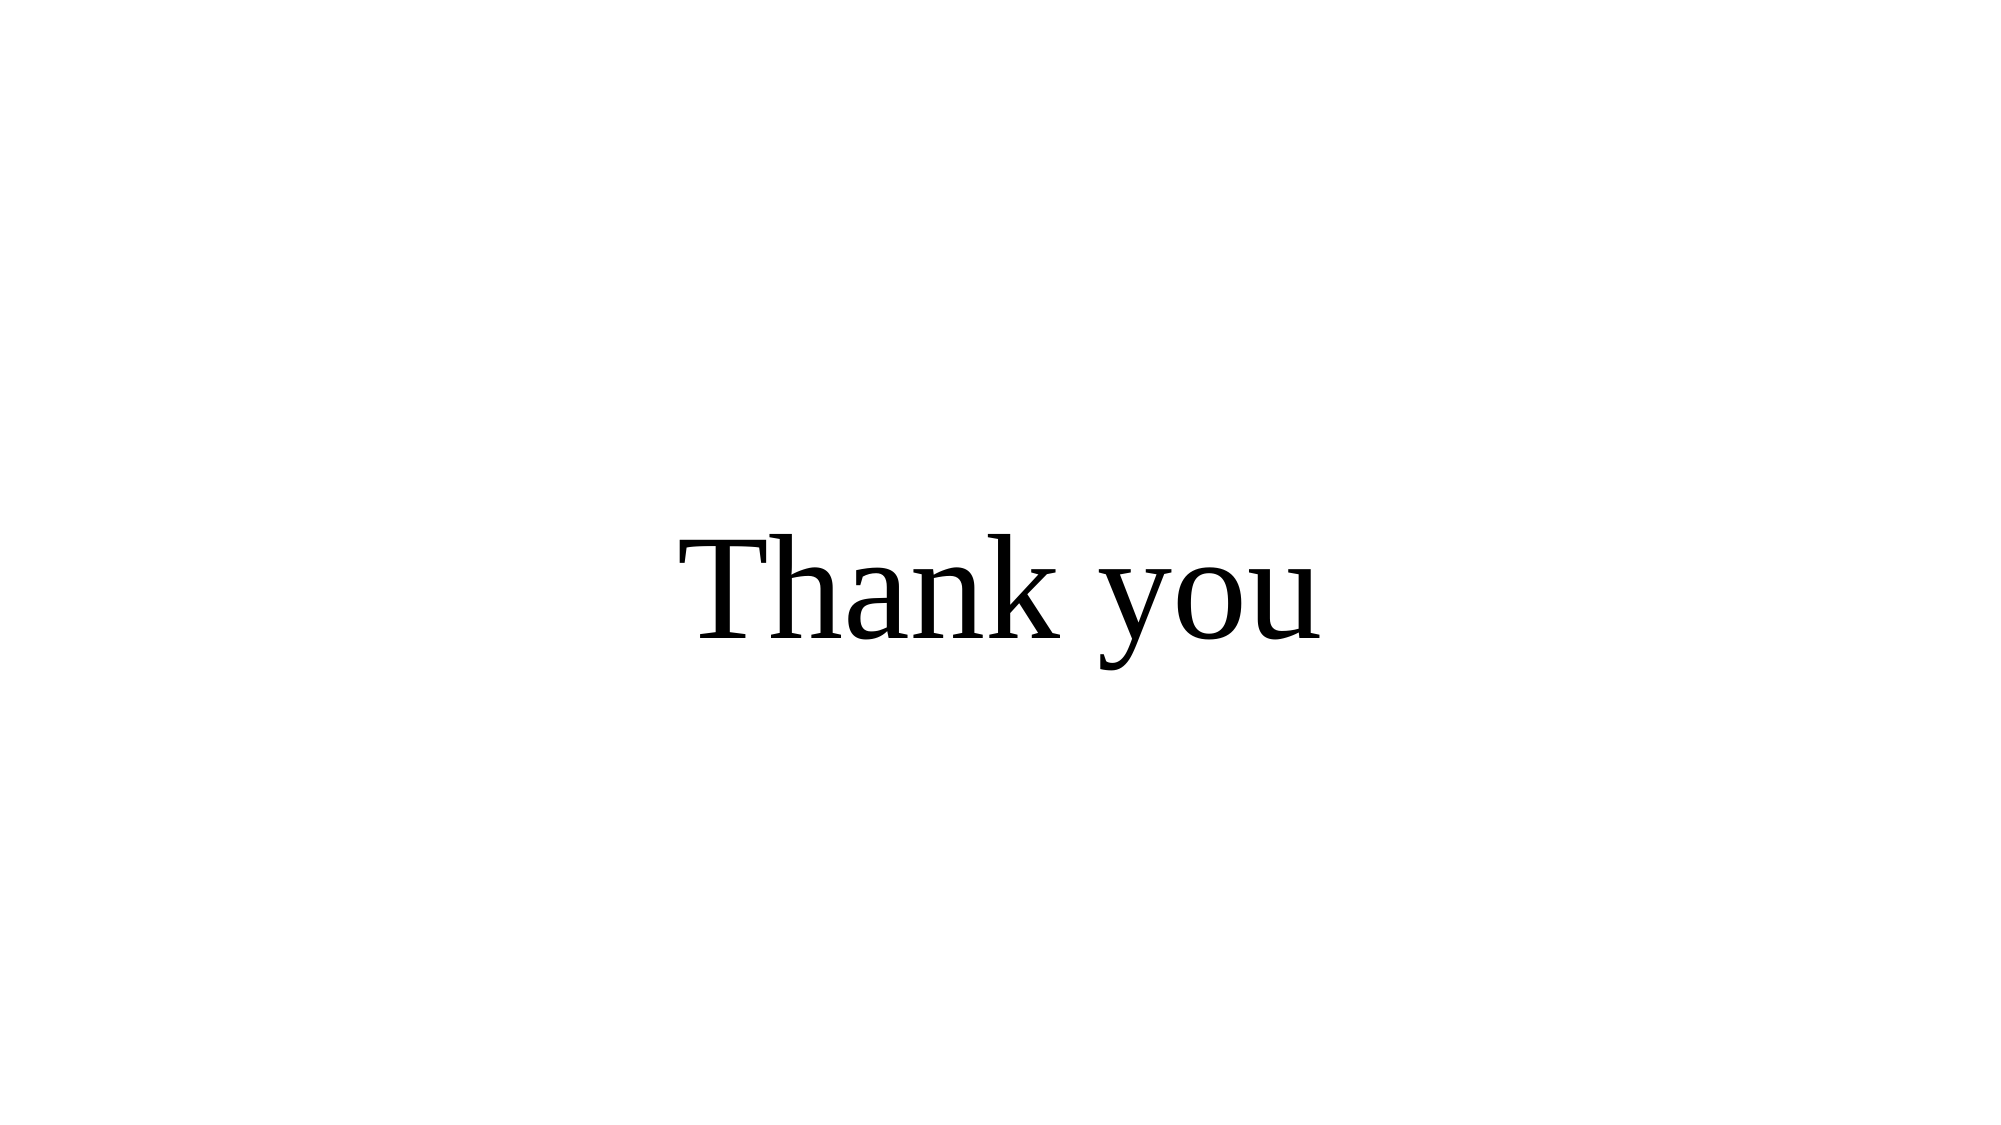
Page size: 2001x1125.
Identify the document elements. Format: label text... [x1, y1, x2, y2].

title Thank you [137, 481, 1863, 699]
